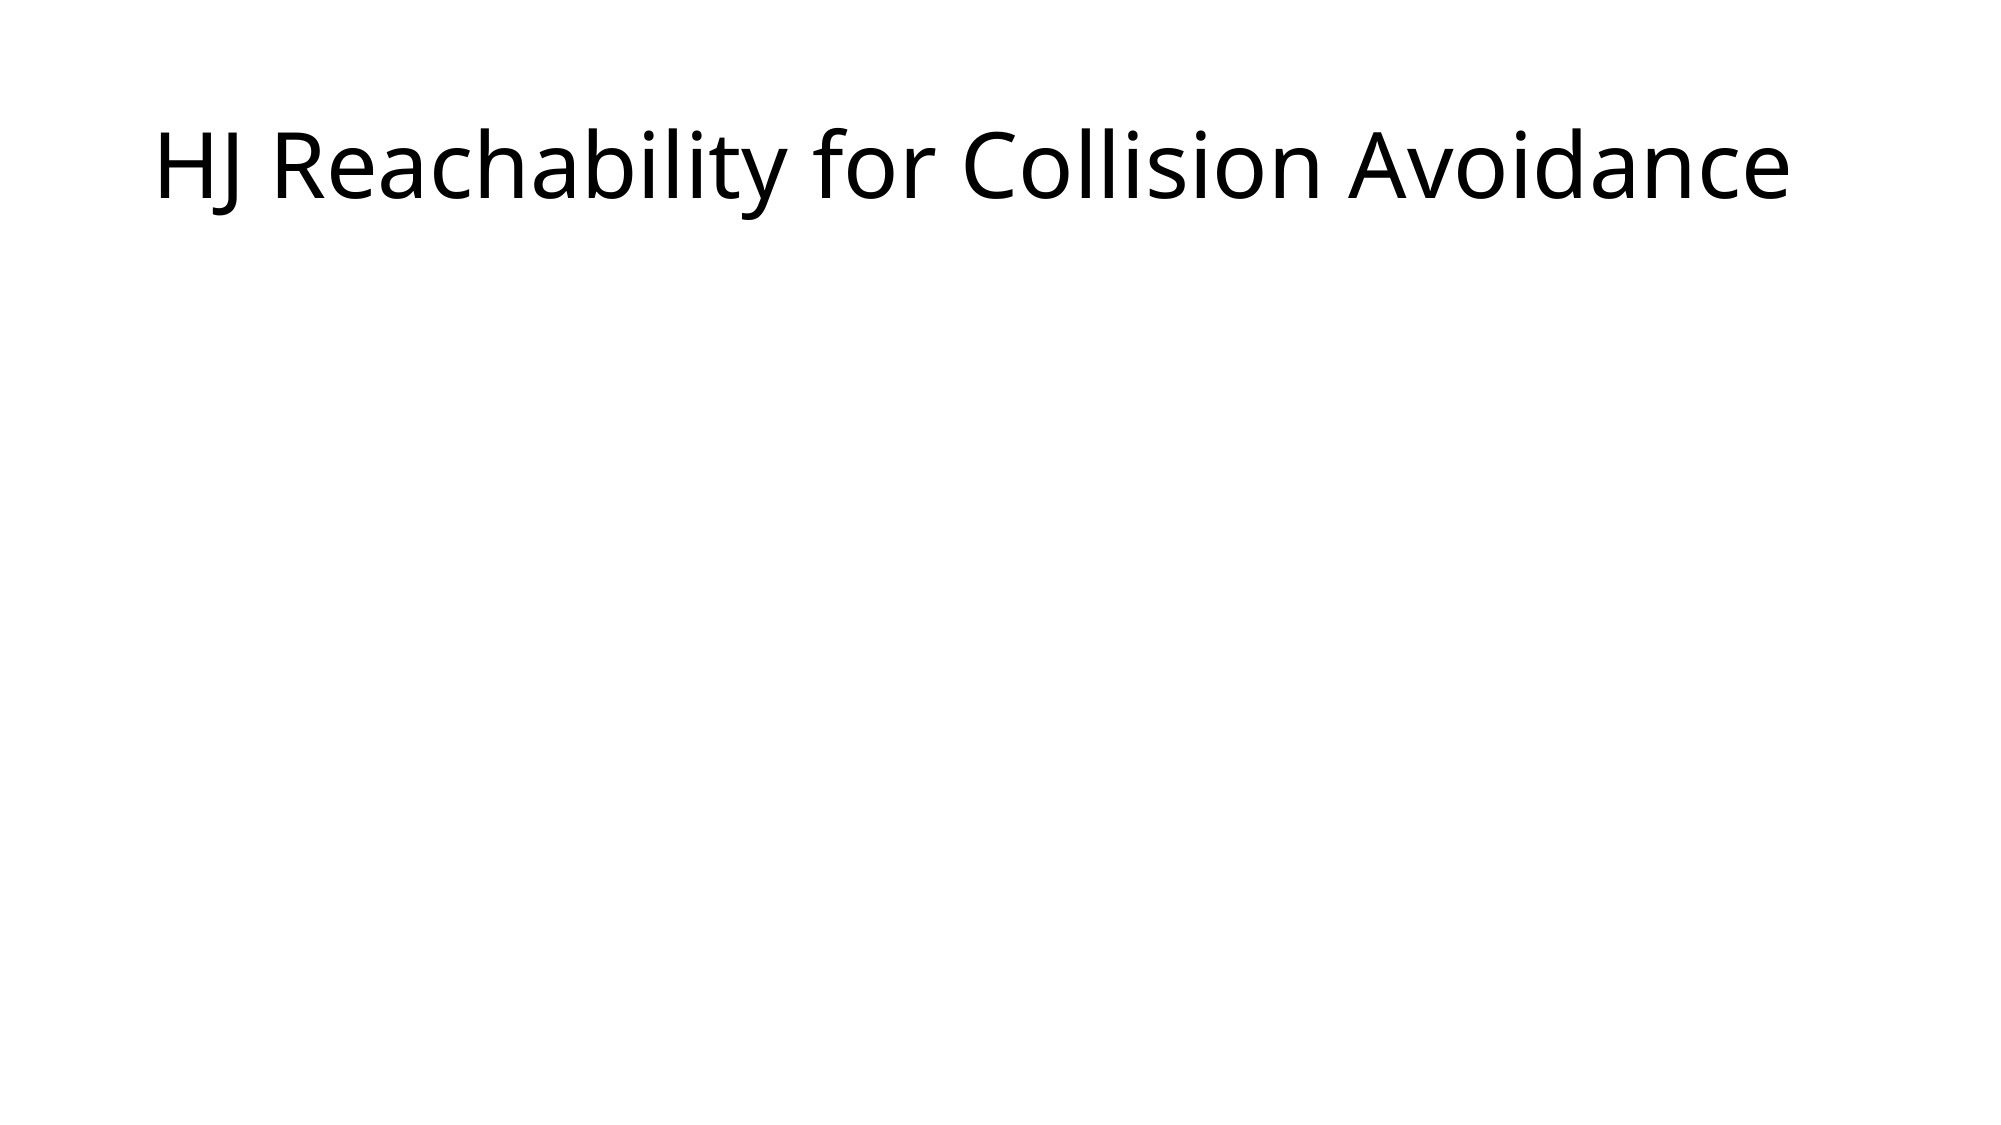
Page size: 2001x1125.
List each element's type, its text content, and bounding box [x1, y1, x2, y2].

title HJ Reachability for Collision Avoidance [137, 59, 1863, 278]
